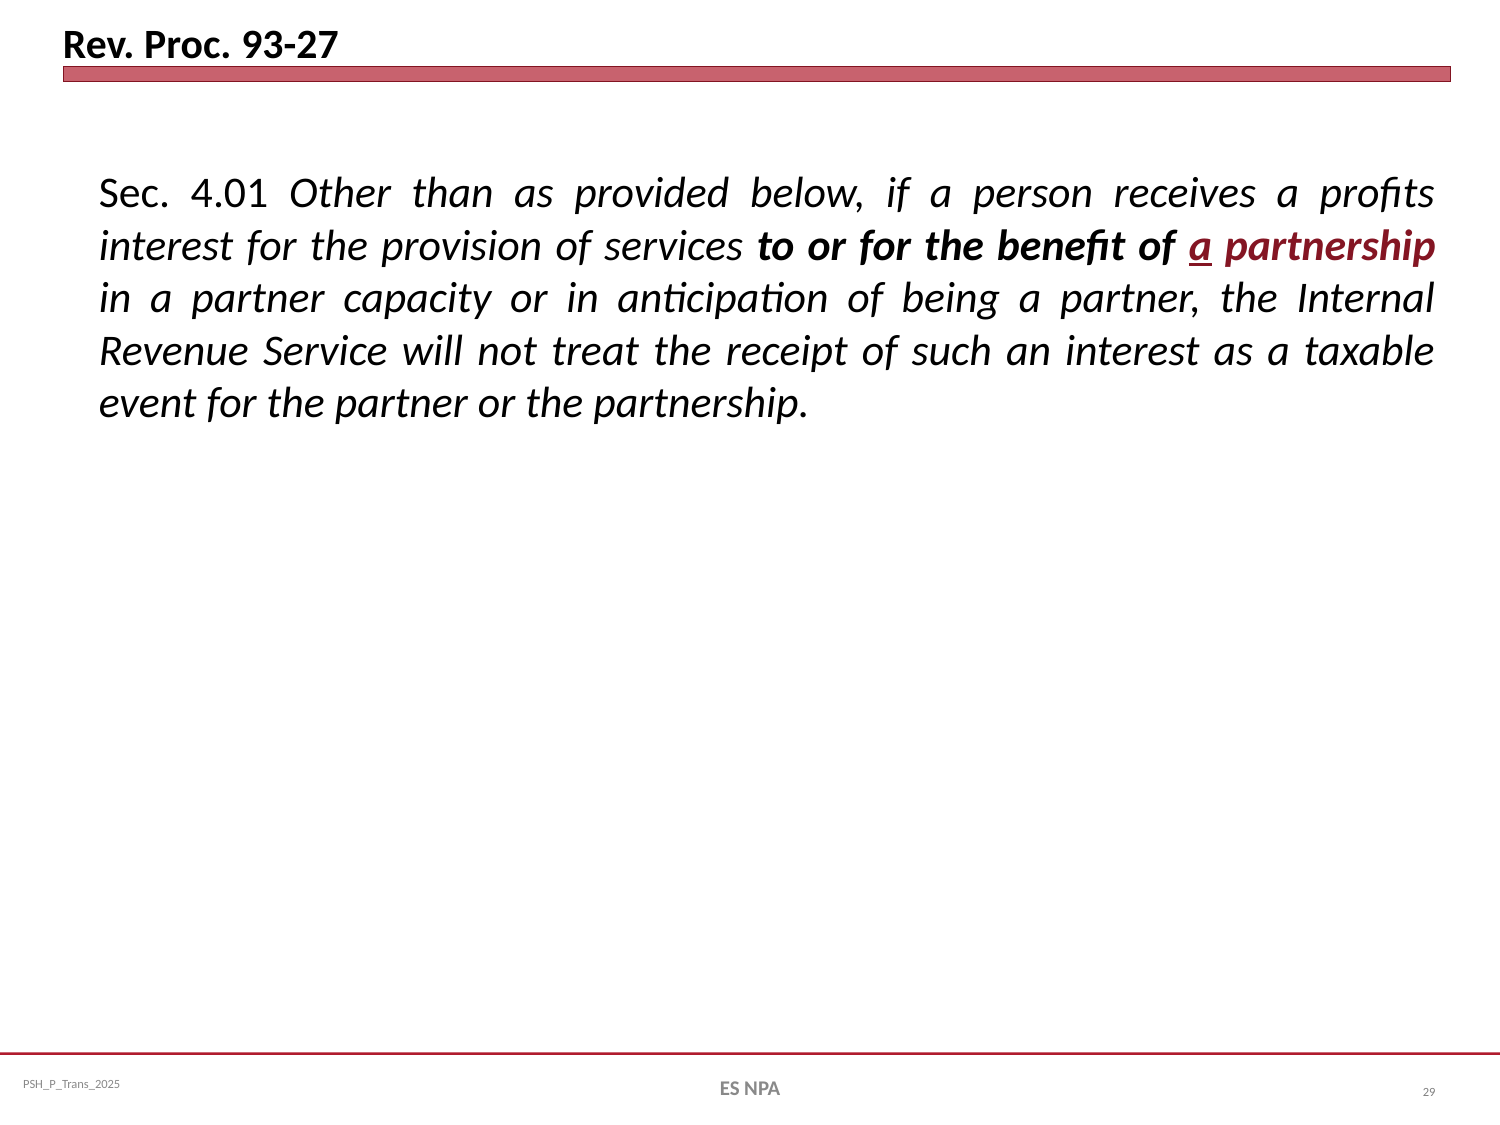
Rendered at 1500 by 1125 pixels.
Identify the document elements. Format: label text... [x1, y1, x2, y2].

slide_number 29 [1375, 1061, 1451, 1122]
title Rev. Proc. 93-27 [62, 6, 1451, 67]
footer ES NPA [512, 1056, 988, 1117]
list Sec. 4.01 Other than as provided below, if a person receives a profits interest for the provision of services to or for the benefit of a partnership in a partner capacity or in anticipation of being a partner, the Internal Revenue Service will not treat the receipt of such an interest as a taxable event for the partner or the partnership. [63, 87, 1451, 1041]
